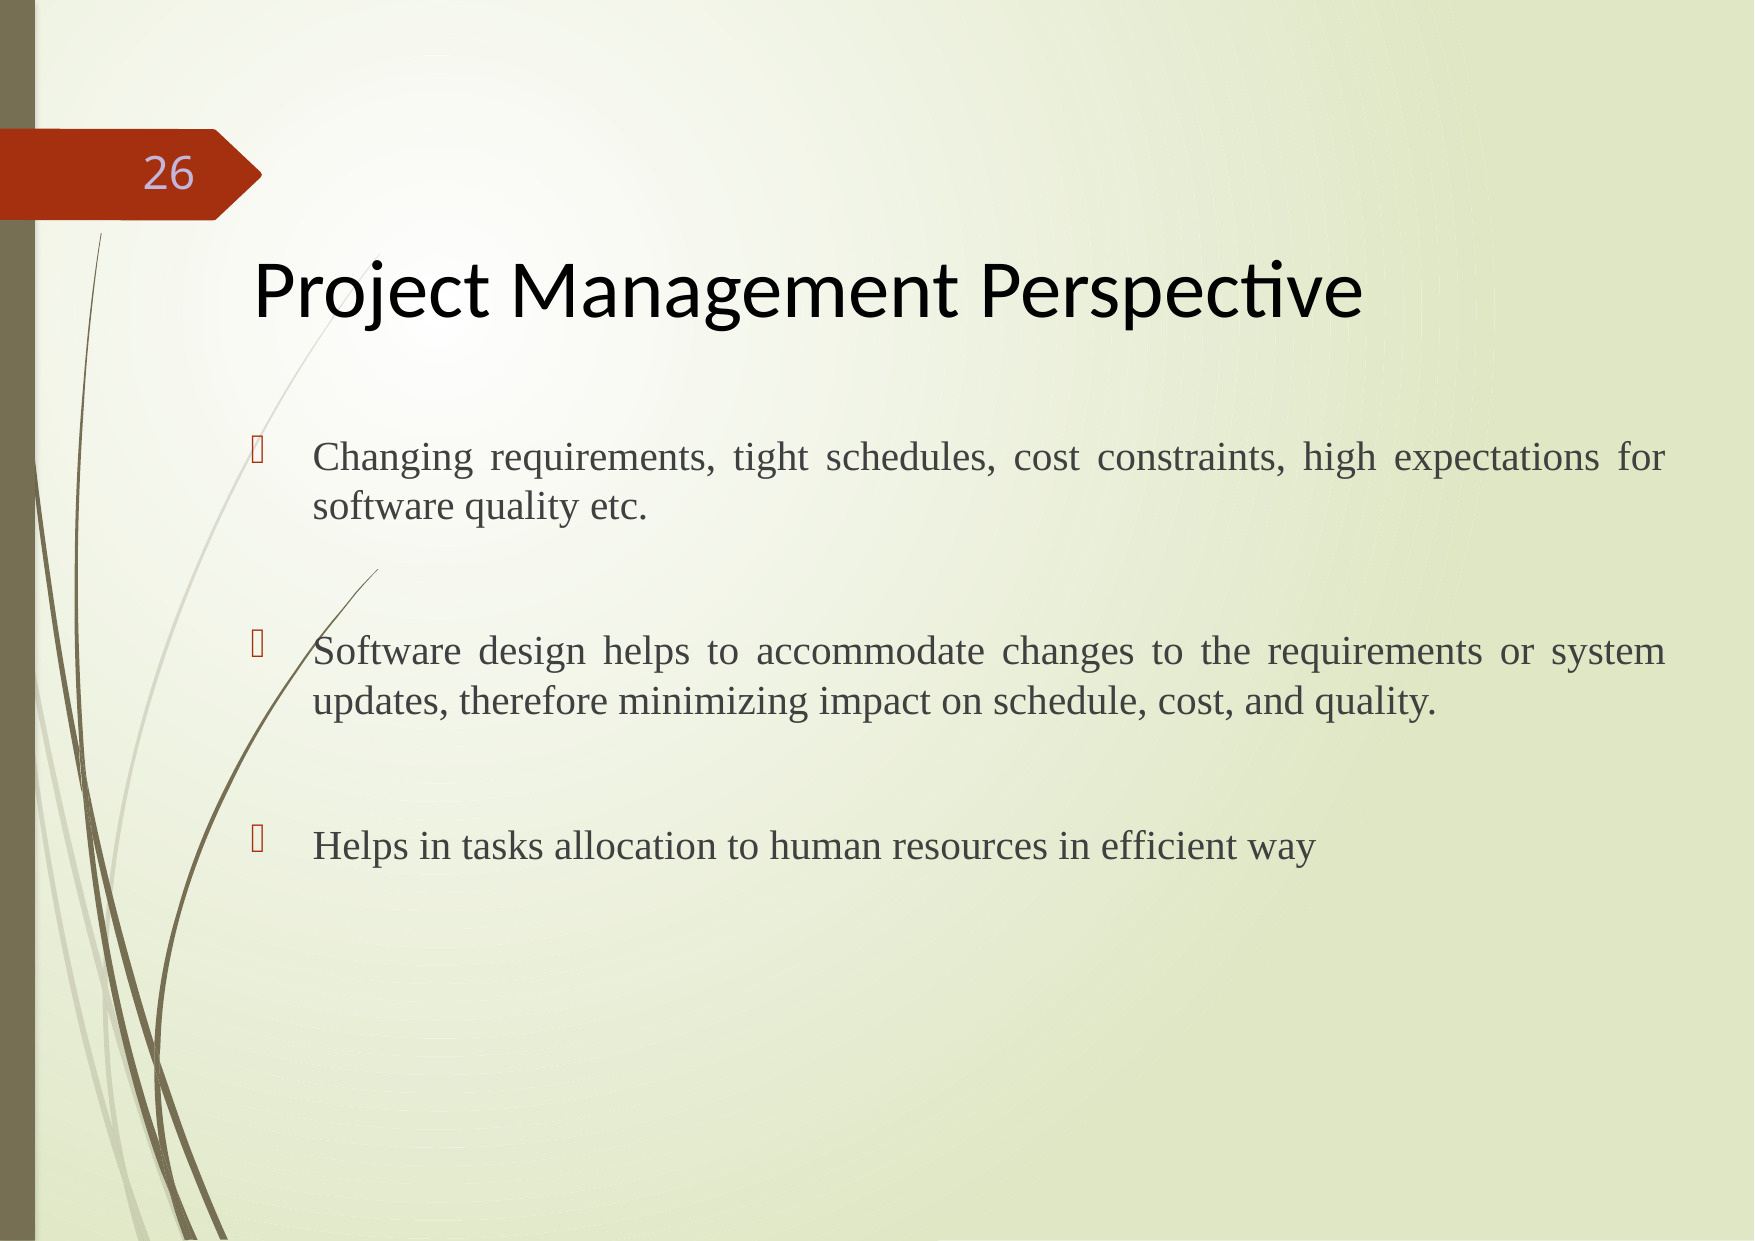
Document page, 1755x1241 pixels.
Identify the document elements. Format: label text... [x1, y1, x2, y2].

title Project Management Perspective [238, 227, 1445, 349]
list Changing requirements, tight schedules, cost constraints, high expectations for software quality etc. Software design helps to accommodate changes to the requirements or system updates, therefore minimizing impact on schedule, cost, and quality. Helps in tasks allocation to human resources in efficient way [235, 348, 1682, 955]
slide_number 26 [98, 142, 211, 209]
